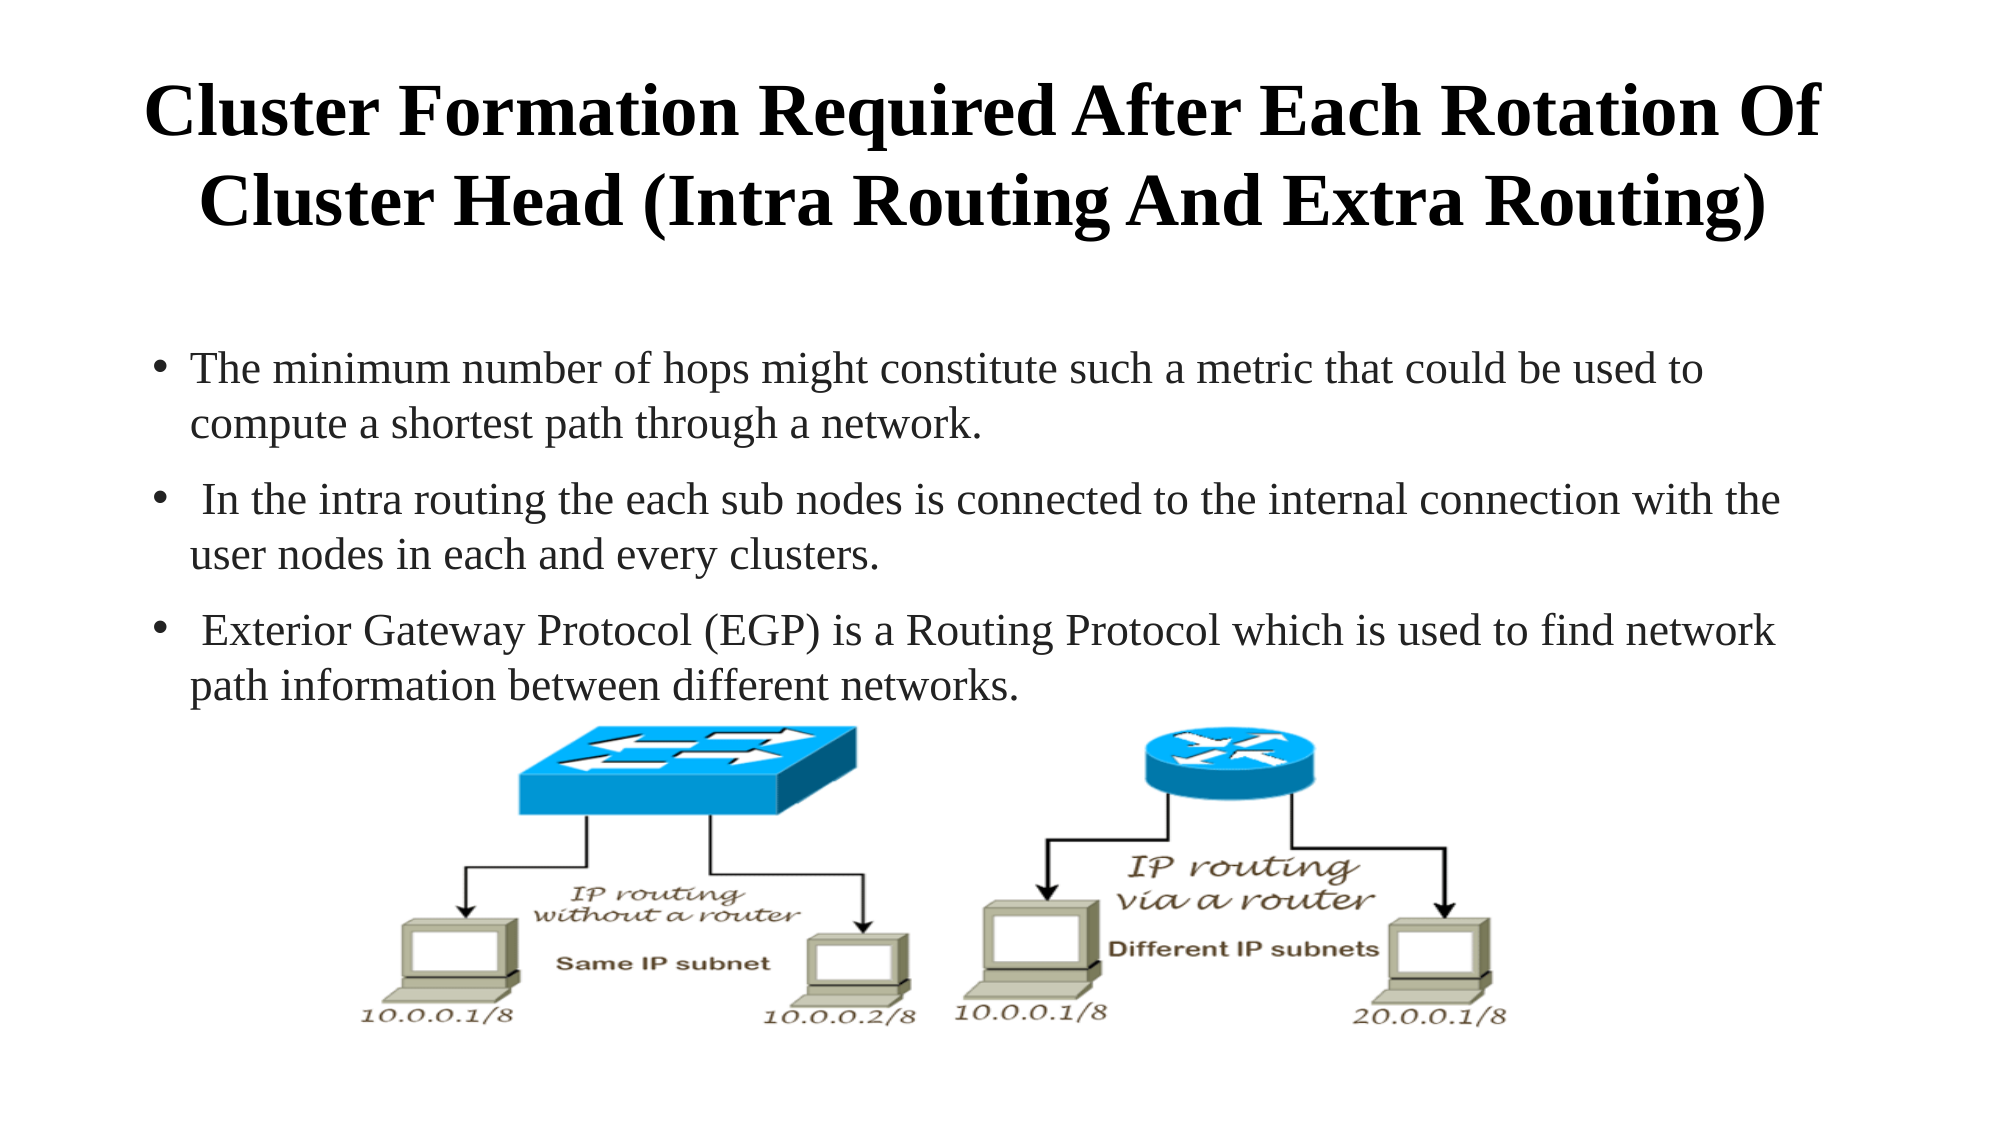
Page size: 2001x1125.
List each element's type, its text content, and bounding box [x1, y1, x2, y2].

list The minimum number of hops might constitute such a metric that could be used to compute a shortest path through a network. In the intra routing the each sub nodes is connected to the internal connection with the user nodes in each and every clusters. Exterior Gateway Protocol (EGP) is a Routing Protocol which is used to find network path information between different networks. [137, 330, 1863, 1112]
title Cluster Formation Required After Each Rotation Of Cluster Head (Intra Routing And Extra Routing) [120, 79, 1846, 313]
picture [352, 716, 1525, 1046]
